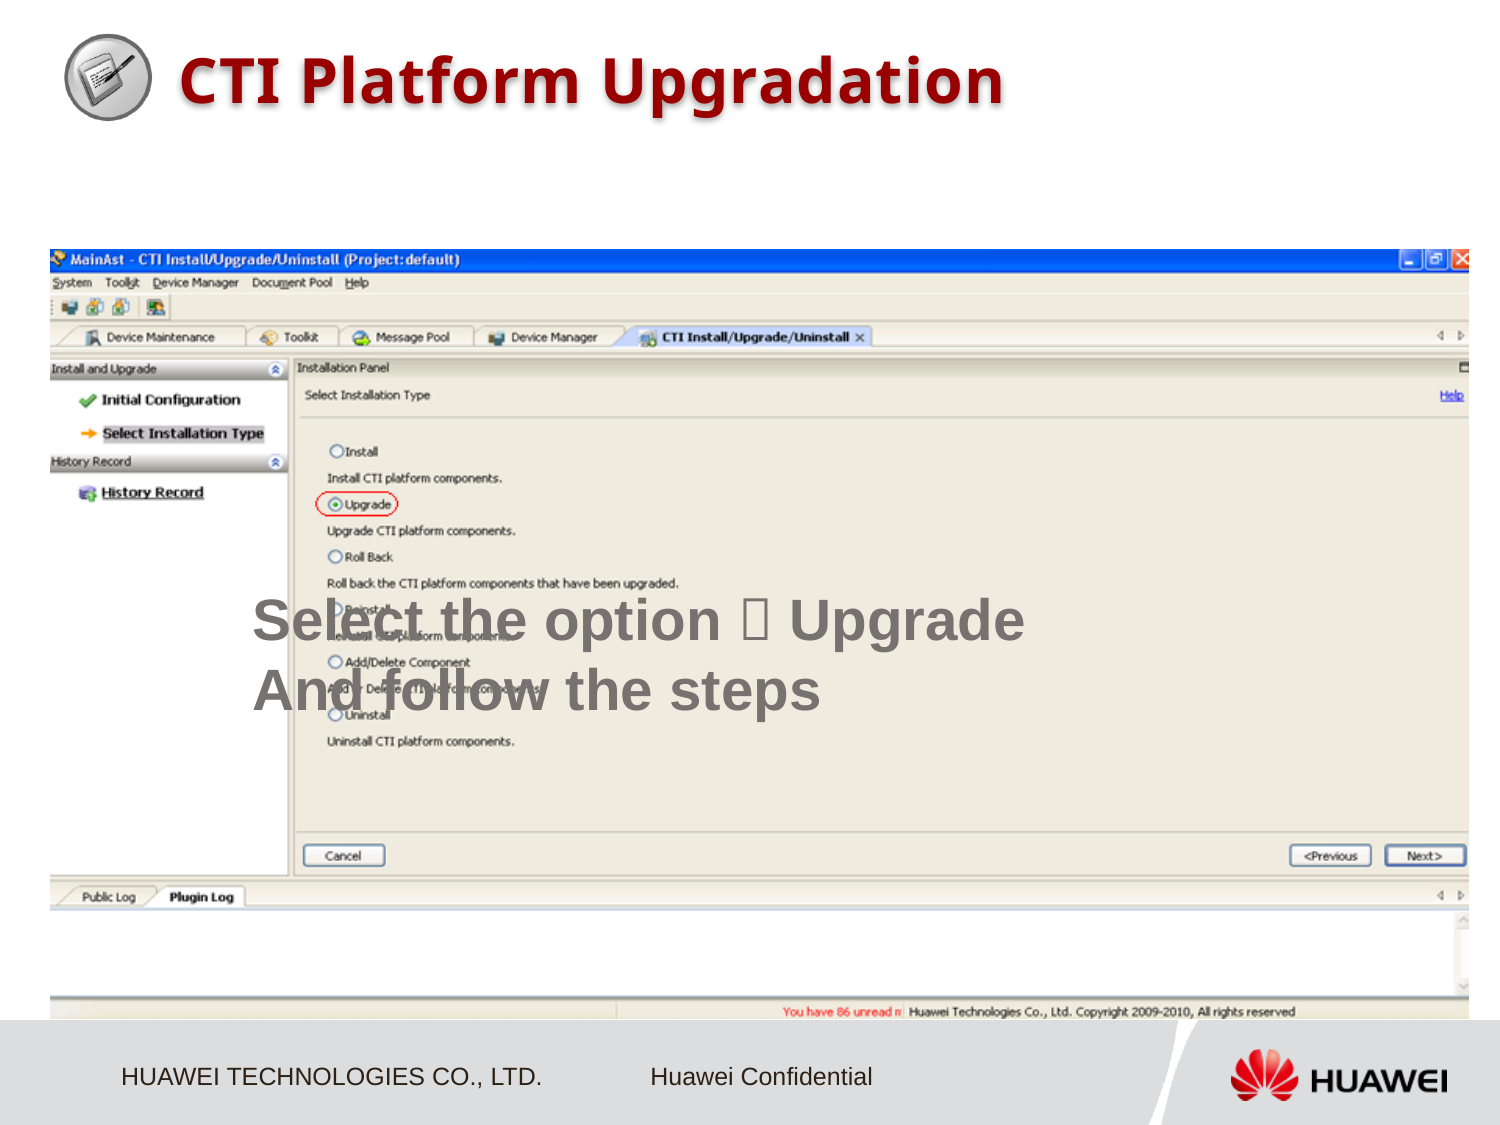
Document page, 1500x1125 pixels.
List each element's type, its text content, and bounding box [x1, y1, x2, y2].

picture [49, 249, 1469, 1019]
picture [57, 26, 159, 128]
text_box CTI Platform Upgradation [148, 7, 1476, 151]
picture [0, 1020, 1500, 1125]
